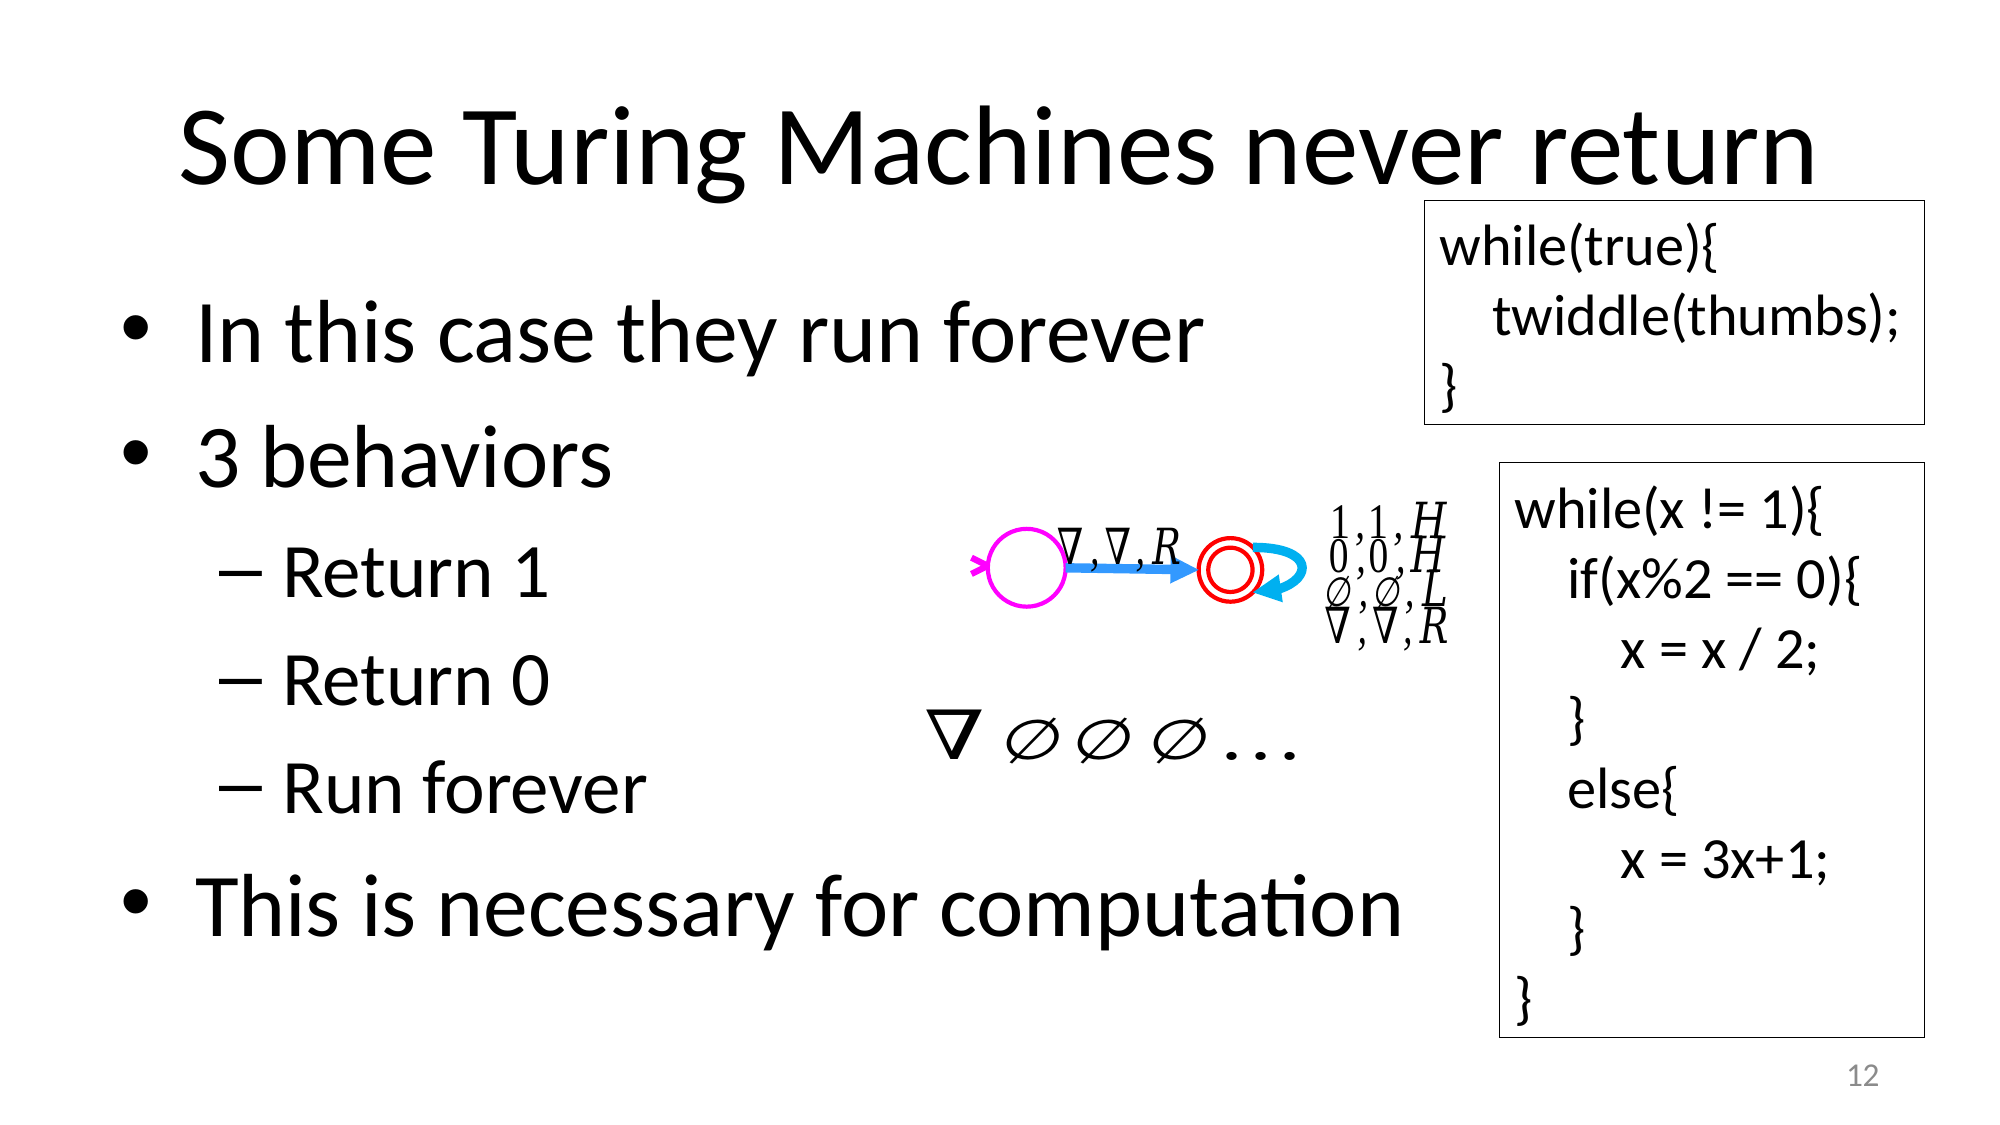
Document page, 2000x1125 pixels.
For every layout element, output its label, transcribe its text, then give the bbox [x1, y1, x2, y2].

text_box while(x != 1){ if(x%2 == 0){ x = x / 2; } else{ x = 3x+1; } } [1499, 462, 1925, 1038]
text_box [1206, 545, 1255, 595]
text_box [1230, 569, 1276, 573]
text_box [1196, 536, 1265, 604]
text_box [1065, 567, 1199, 571]
text_box while(true){ twiddle(thumbs); } [1424, 200, 1925, 425]
title Some Turing Machines never return [99, 45, 1900, 233]
slide_number 12 [1432, 1042, 1900, 1103]
list In this case they run forever 3 behaviors Return 1 Return 0 Run forever This is necessary for computation [99, 262, 1900, 1005]
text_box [971, 528, 1066, 607]
